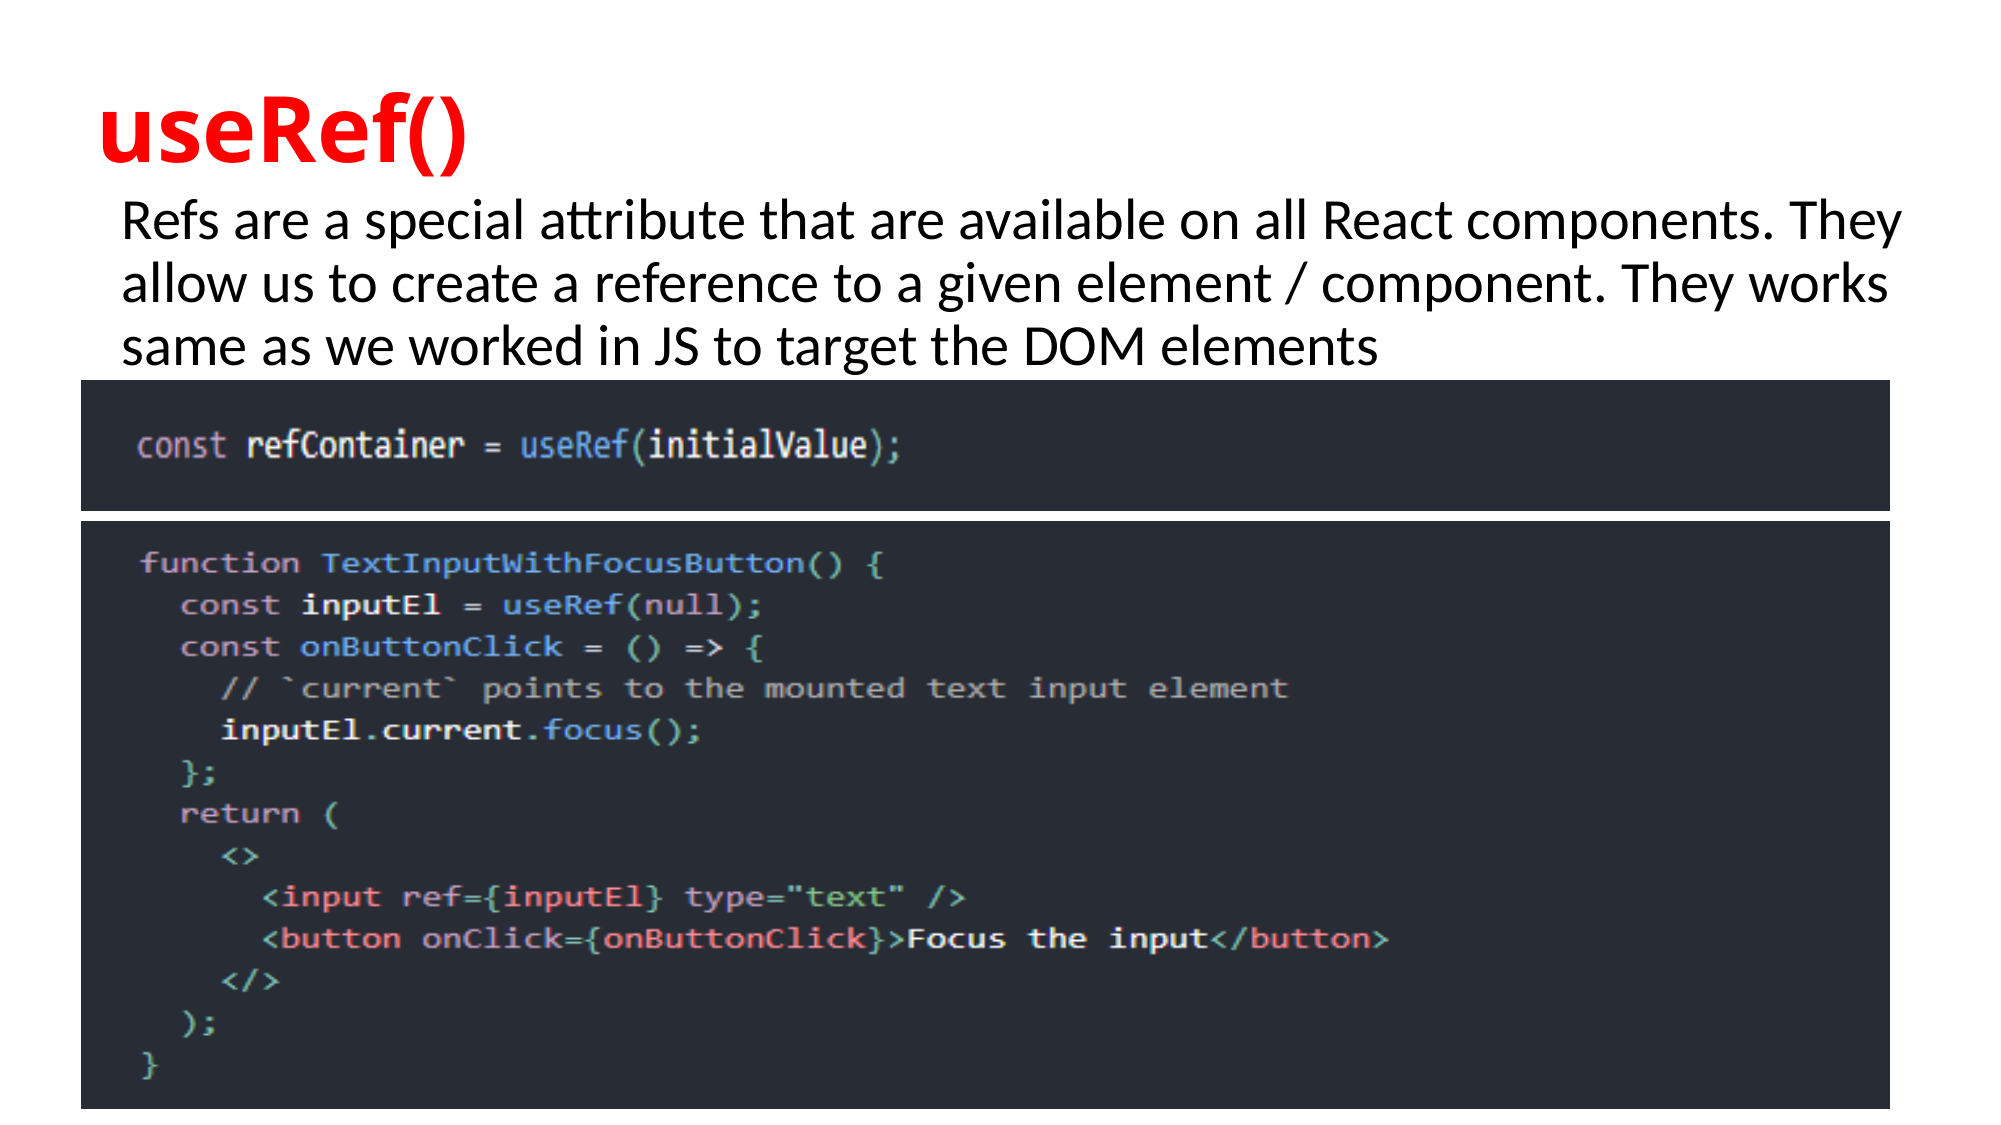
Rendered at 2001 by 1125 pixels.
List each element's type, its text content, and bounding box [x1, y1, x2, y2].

list Refs are a special attribute that are available on all React components. They allow us to create a reference to a given element / component. They works same as we worked in JS to target the DOM elements [106, 182, 1948, 403]
picture [81, 380, 1890, 511]
title useRef() [81, 24, 1807, 243]
picture [81, 521, 1890, 1109]
